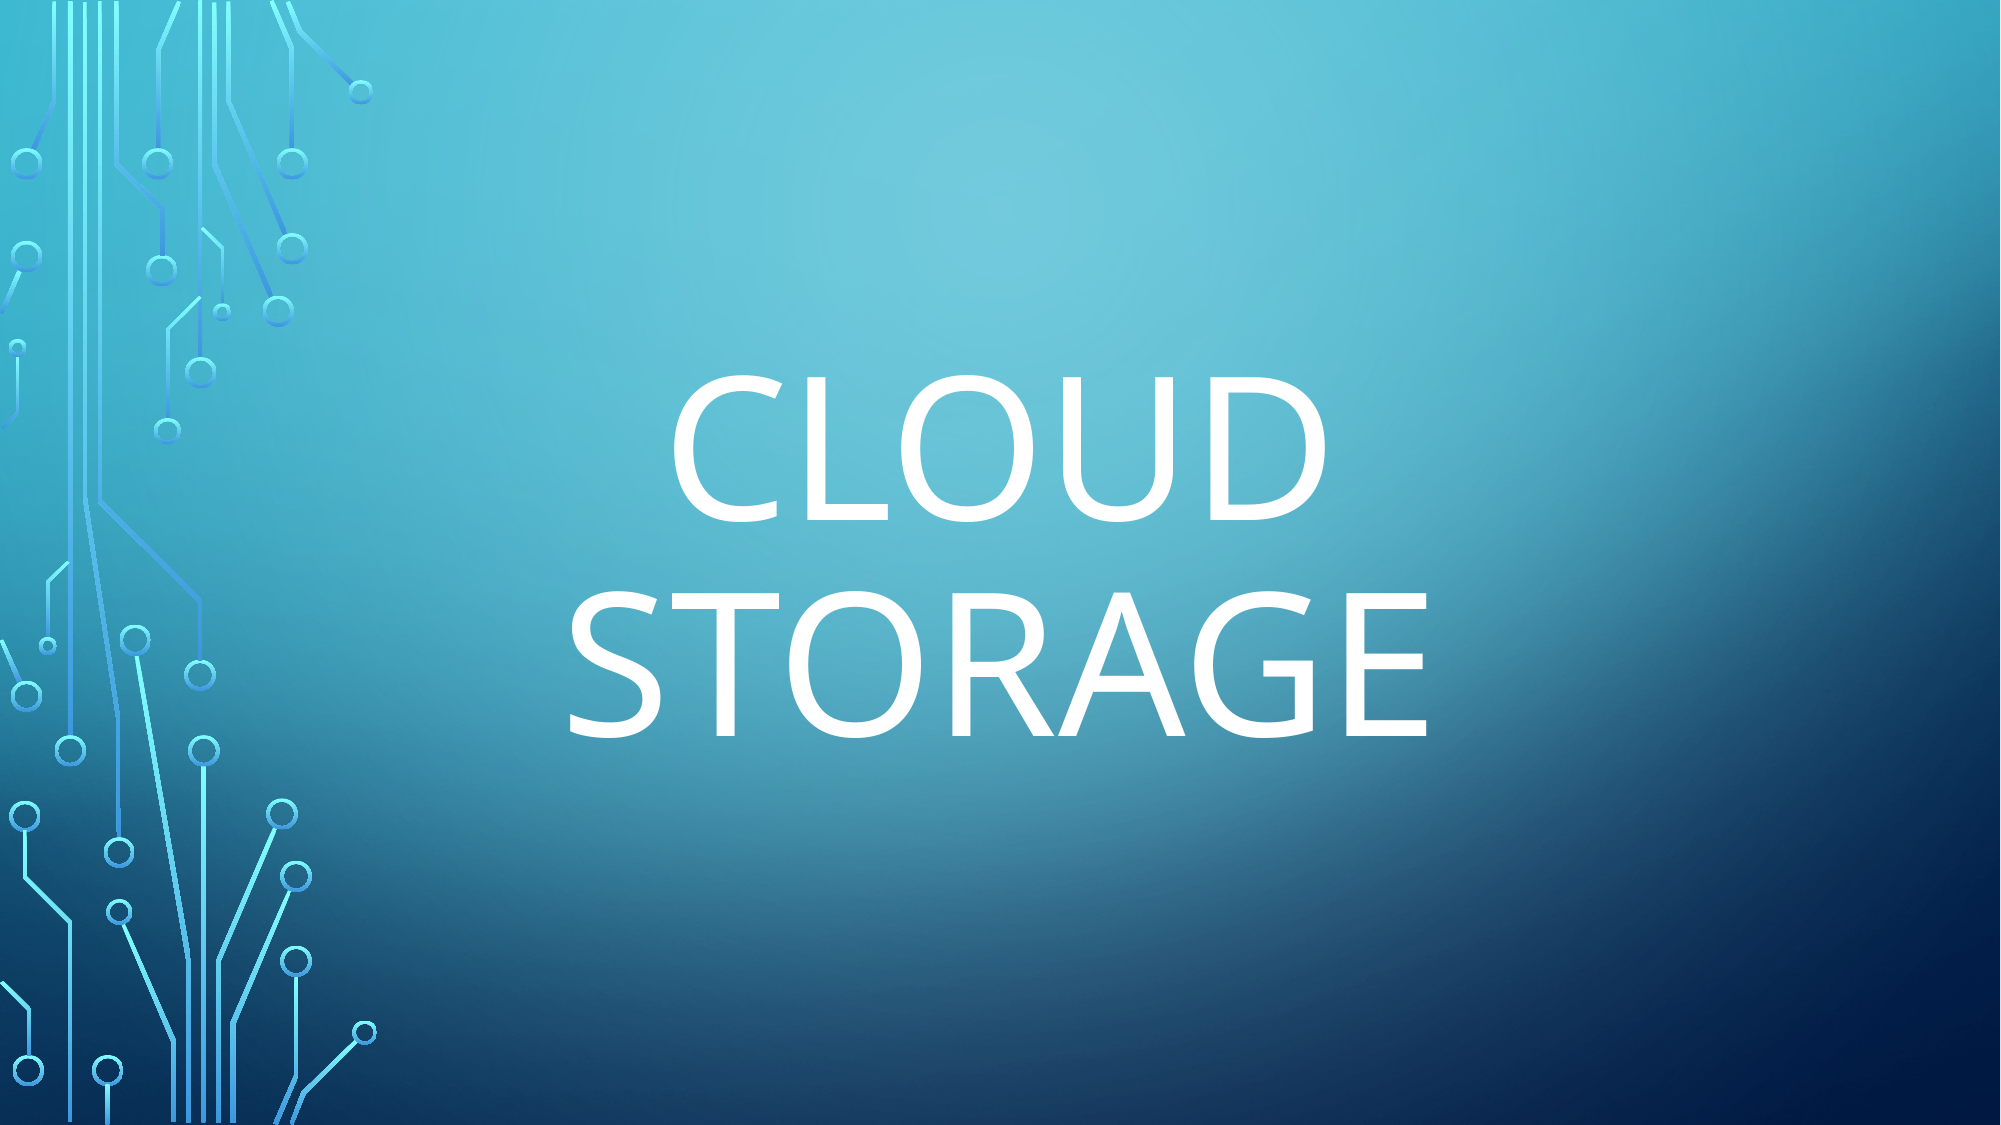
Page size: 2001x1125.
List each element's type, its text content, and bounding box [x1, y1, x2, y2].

title Cloud storage [435, 337, 1565, 788]
